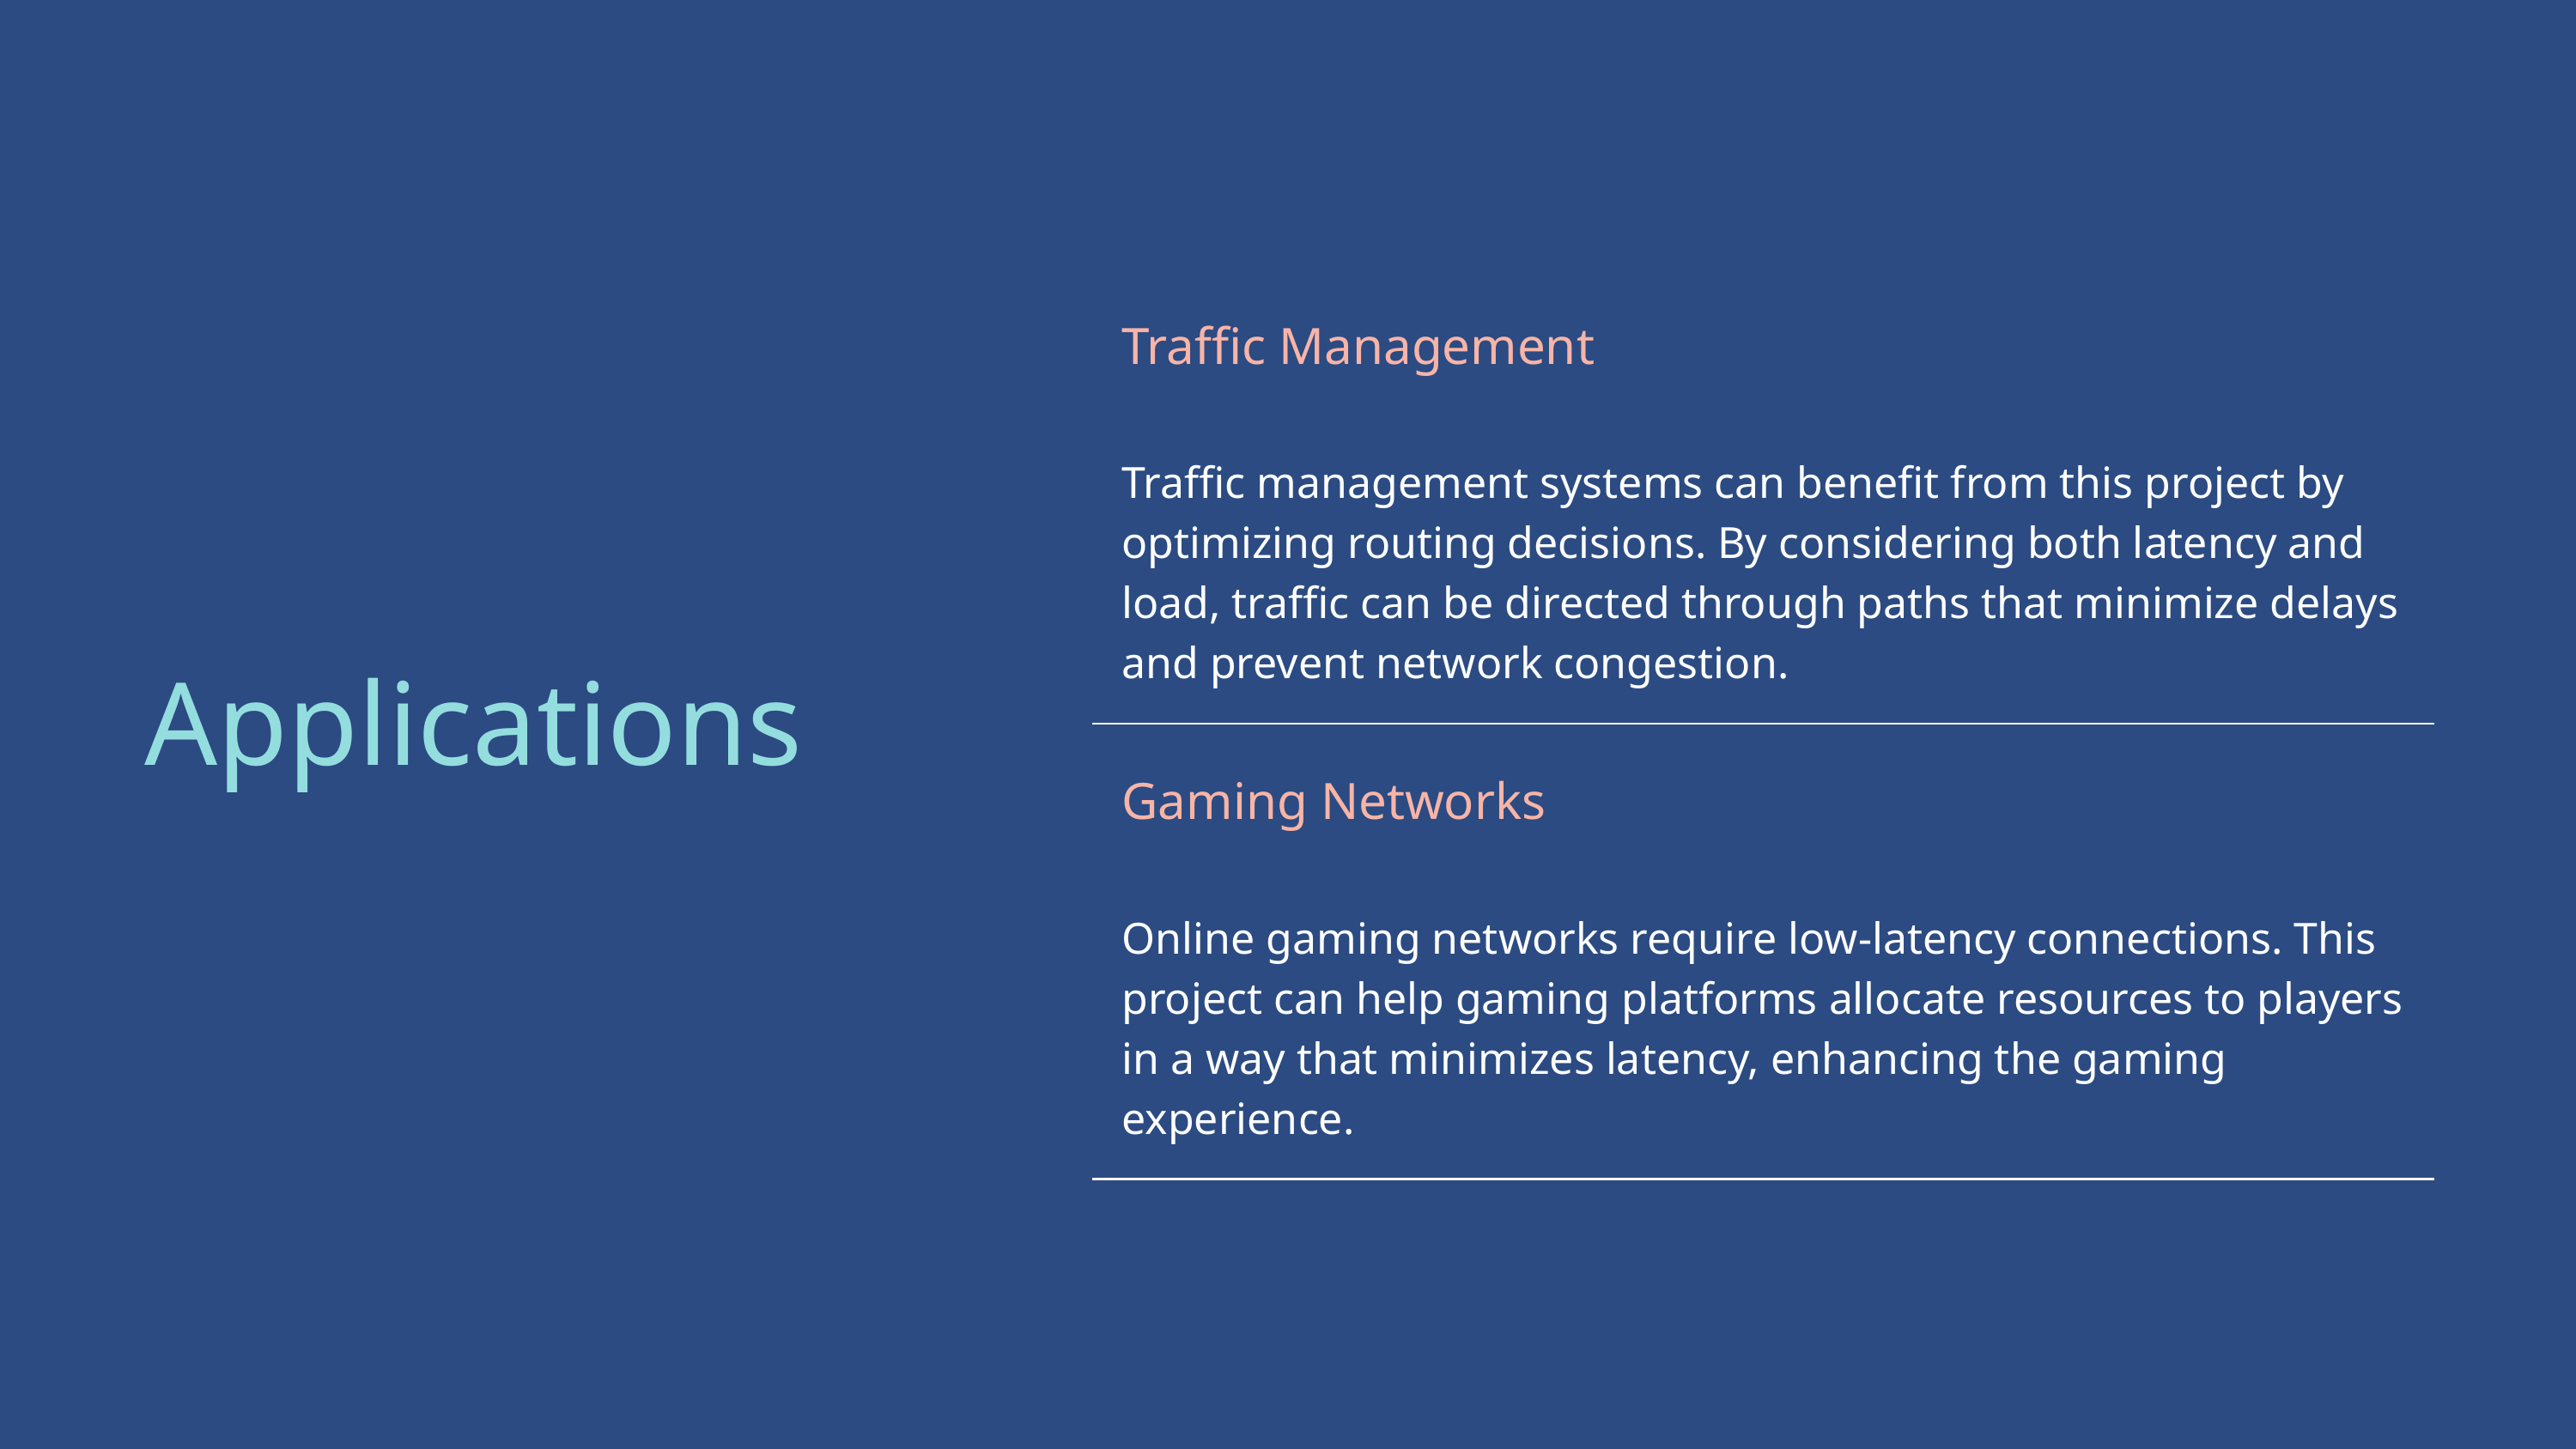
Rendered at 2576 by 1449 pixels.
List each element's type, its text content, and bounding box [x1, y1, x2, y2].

table_cell Gaming Networks [1098, 724, 2428, 871]
table_header Traffic Management [1098, 272, 2428, 416]
text_box Applications [144, 668, 958, 789]
table_cell Online gaming networks require low-latency connections. This project can help gaming platforms allocate resources to players in a way that minimizes latency, enhancing the gaming experience. [1098, 877, 2428, 1178]
table_cell Traffic management systems can benefit from this project by optimizing routing decisions. By considering both latency and load, traffic can be directed through paths that minimize delays and prevent network congestion. [1098, 421, 2428, 723]
